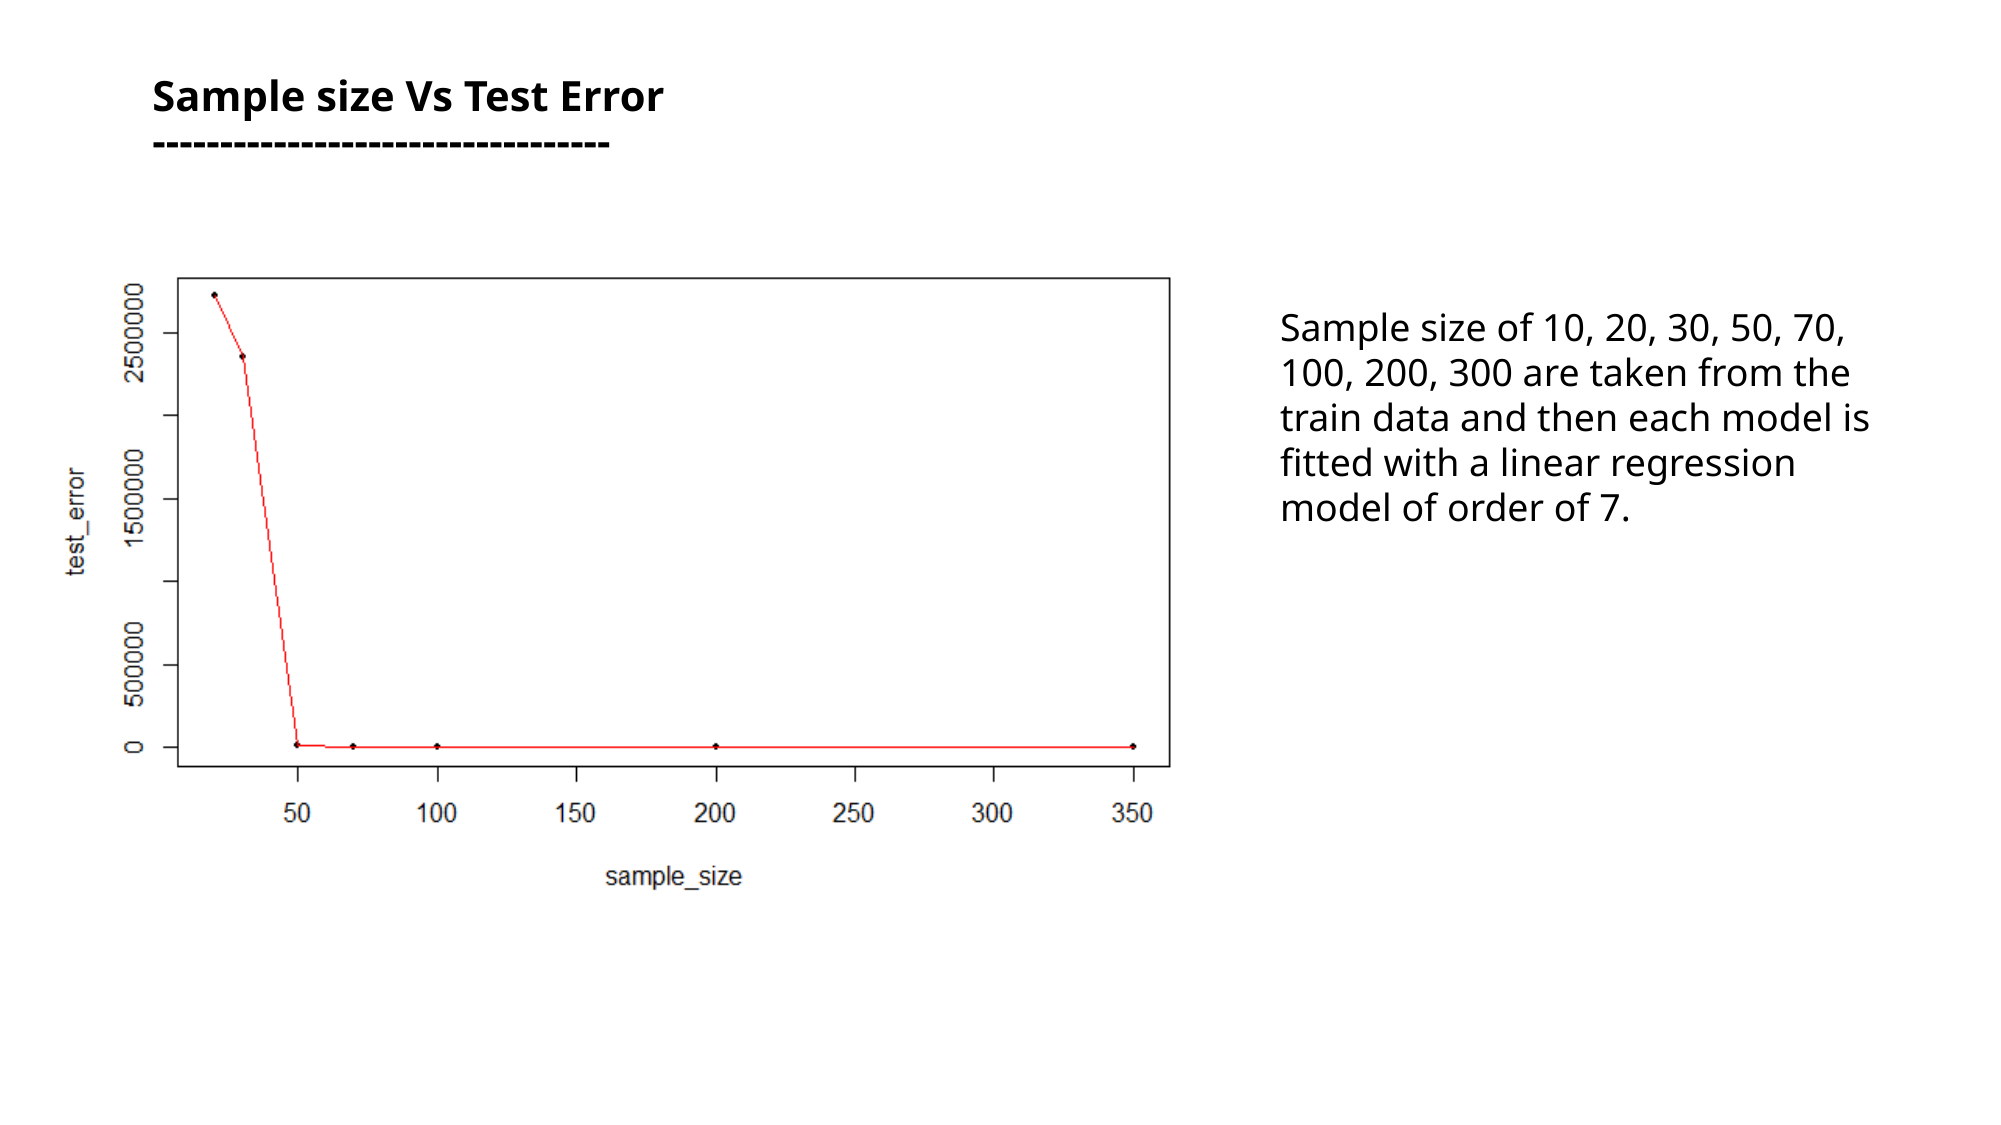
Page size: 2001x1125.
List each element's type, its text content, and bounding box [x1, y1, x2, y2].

title Sample size Vs Test Error ---------------------------------- [137, 59, 1863, 182]
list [56, 152, 1232, 924]
text_box Sample size of 10, 20, 30, 50, 70, 100, 200, 300 are taken from the train data and then each model is fitted with a linear regression model of order of 7. [1265, 297, 1933, 537]
